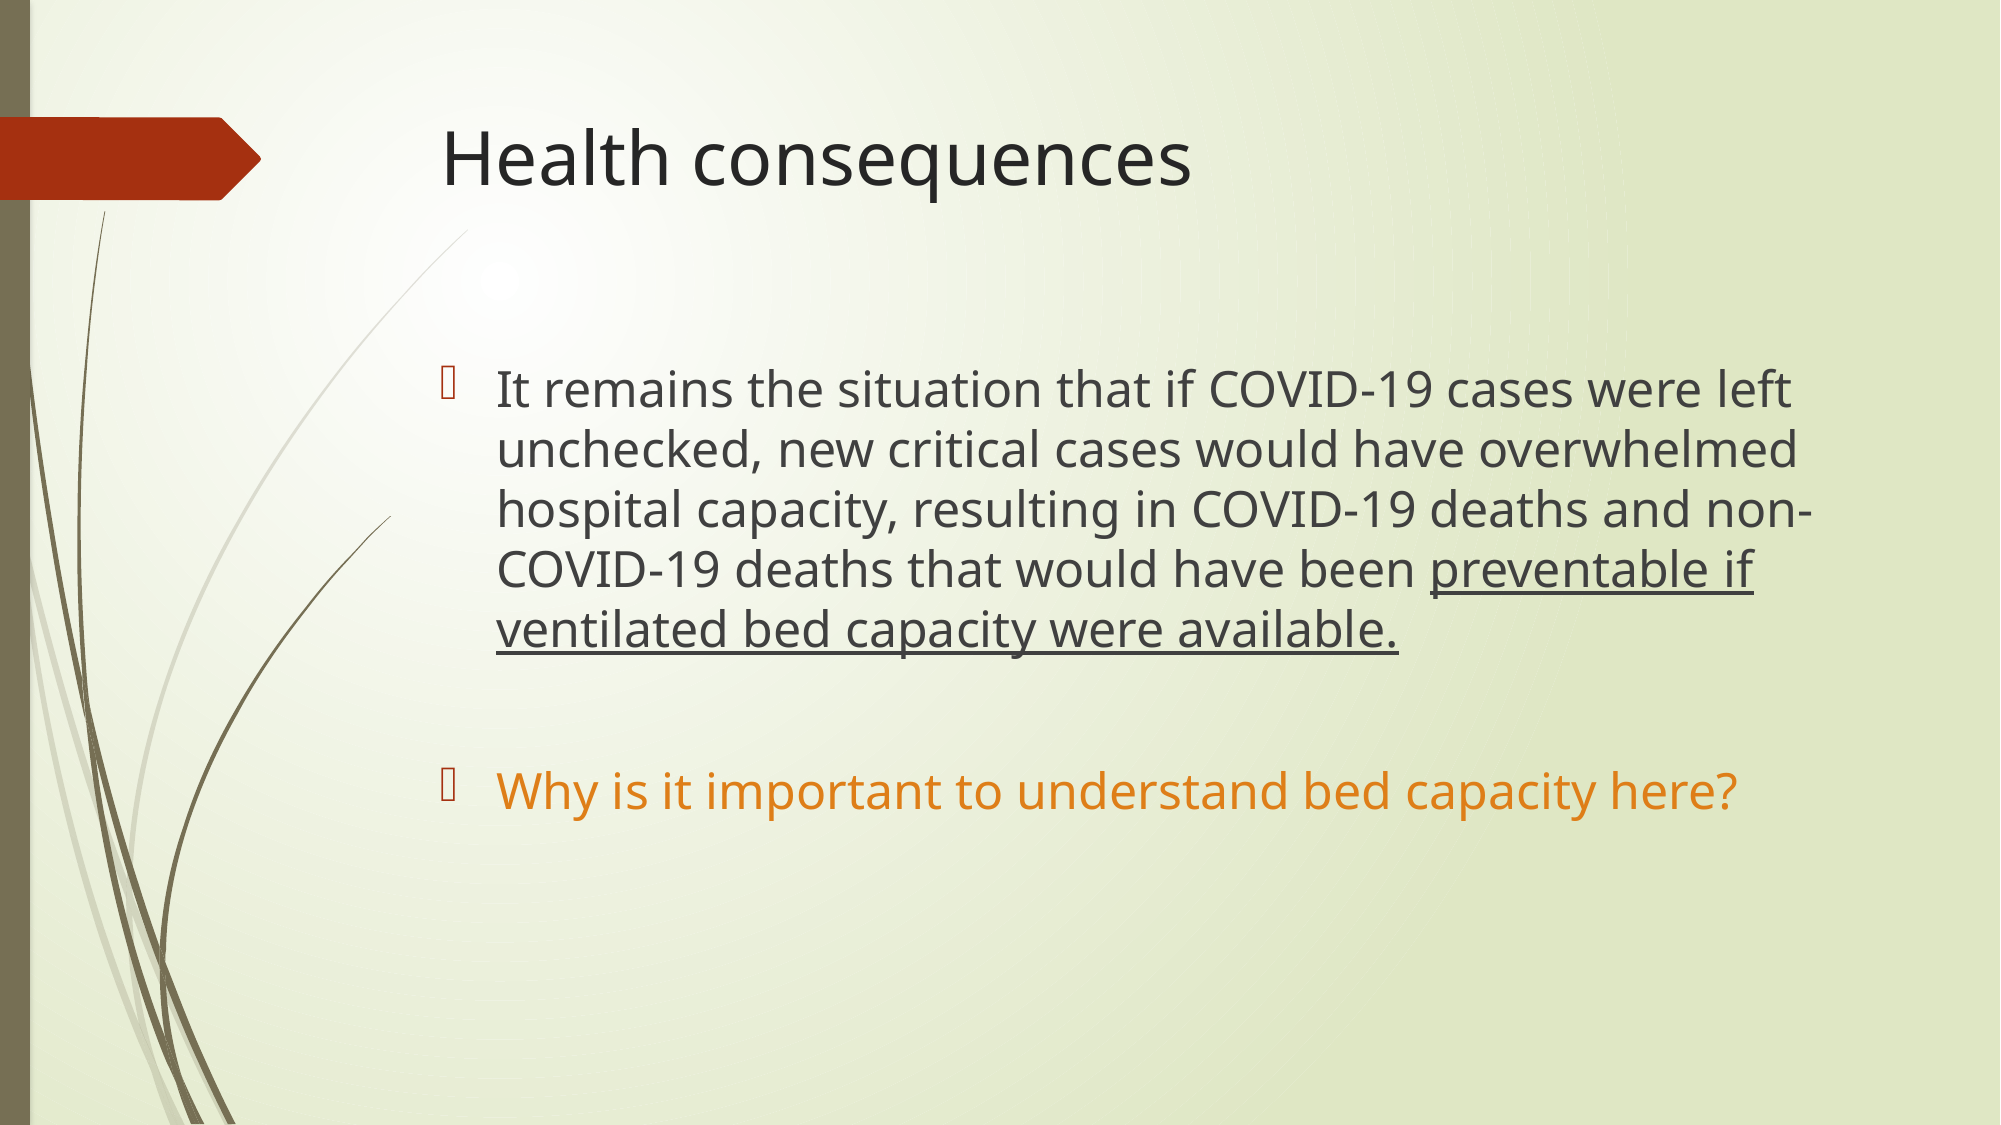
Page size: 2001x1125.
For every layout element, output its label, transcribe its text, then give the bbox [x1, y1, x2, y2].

title Health consequences [425, 102, 1888, 313]
list It remains the situation that if COVID-19 cases were left unchecked, new critical cases would have overwhelmed hospital capacity, resulting in COVID-19 deaths and non-COVID-19 deaths that would have been preventable if ventilated bed capacity were available. Why is it important to understand bed capacity here? [424, 350, 1888, 970]
